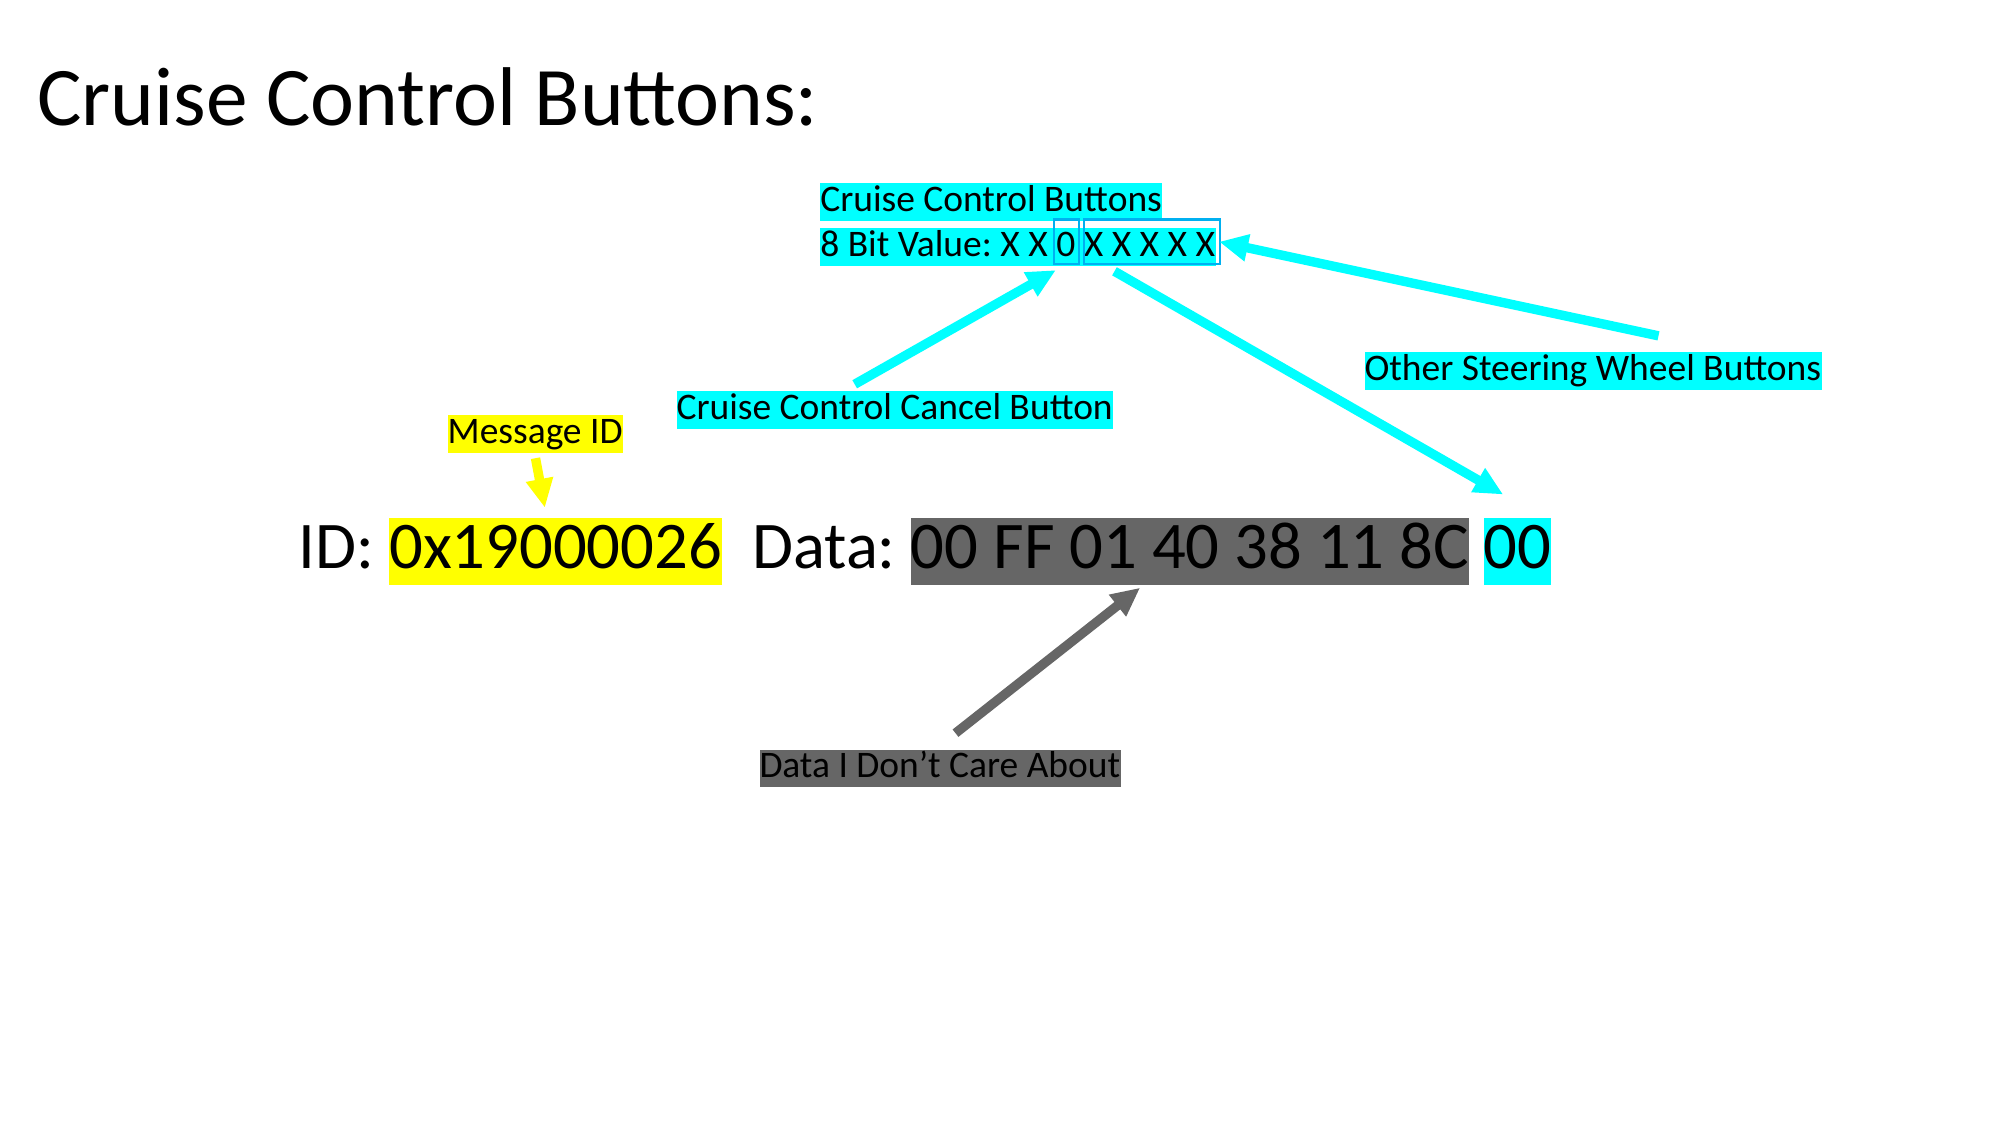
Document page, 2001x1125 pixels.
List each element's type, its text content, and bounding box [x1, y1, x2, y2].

text_box Cruise Control Buttons: [22, 35, 834, 150]
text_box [955, 588, 1140, 734]
text_box ID: 0x19000026 Data: 00 FF 01 40 38 11 8C 00 [284, 494, 1567, 589]
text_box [1219, 241, 1659, 336]
text_box Cruise Control Buttons 8 Bit Value: X X 0 X X X X X [805, 166, 1424, 272]
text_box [1114, 272, 1503, 495]
text_box Cruise Control Cancel Button [661, 374, 1114, 435]
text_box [535, 459, 545, 507]
text_box [1053, 218, 1080, 265]
text_box Message ID [432, 398, 638, 459]
text_box [1083, 218, 1221, 265]
text_box Data I Don’t Care About [744, 733, 1167, 793]
text_box Other Steering Wheel Buttons [1503, 335, 1968, 396]
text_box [854, 270, 1056, 385]
